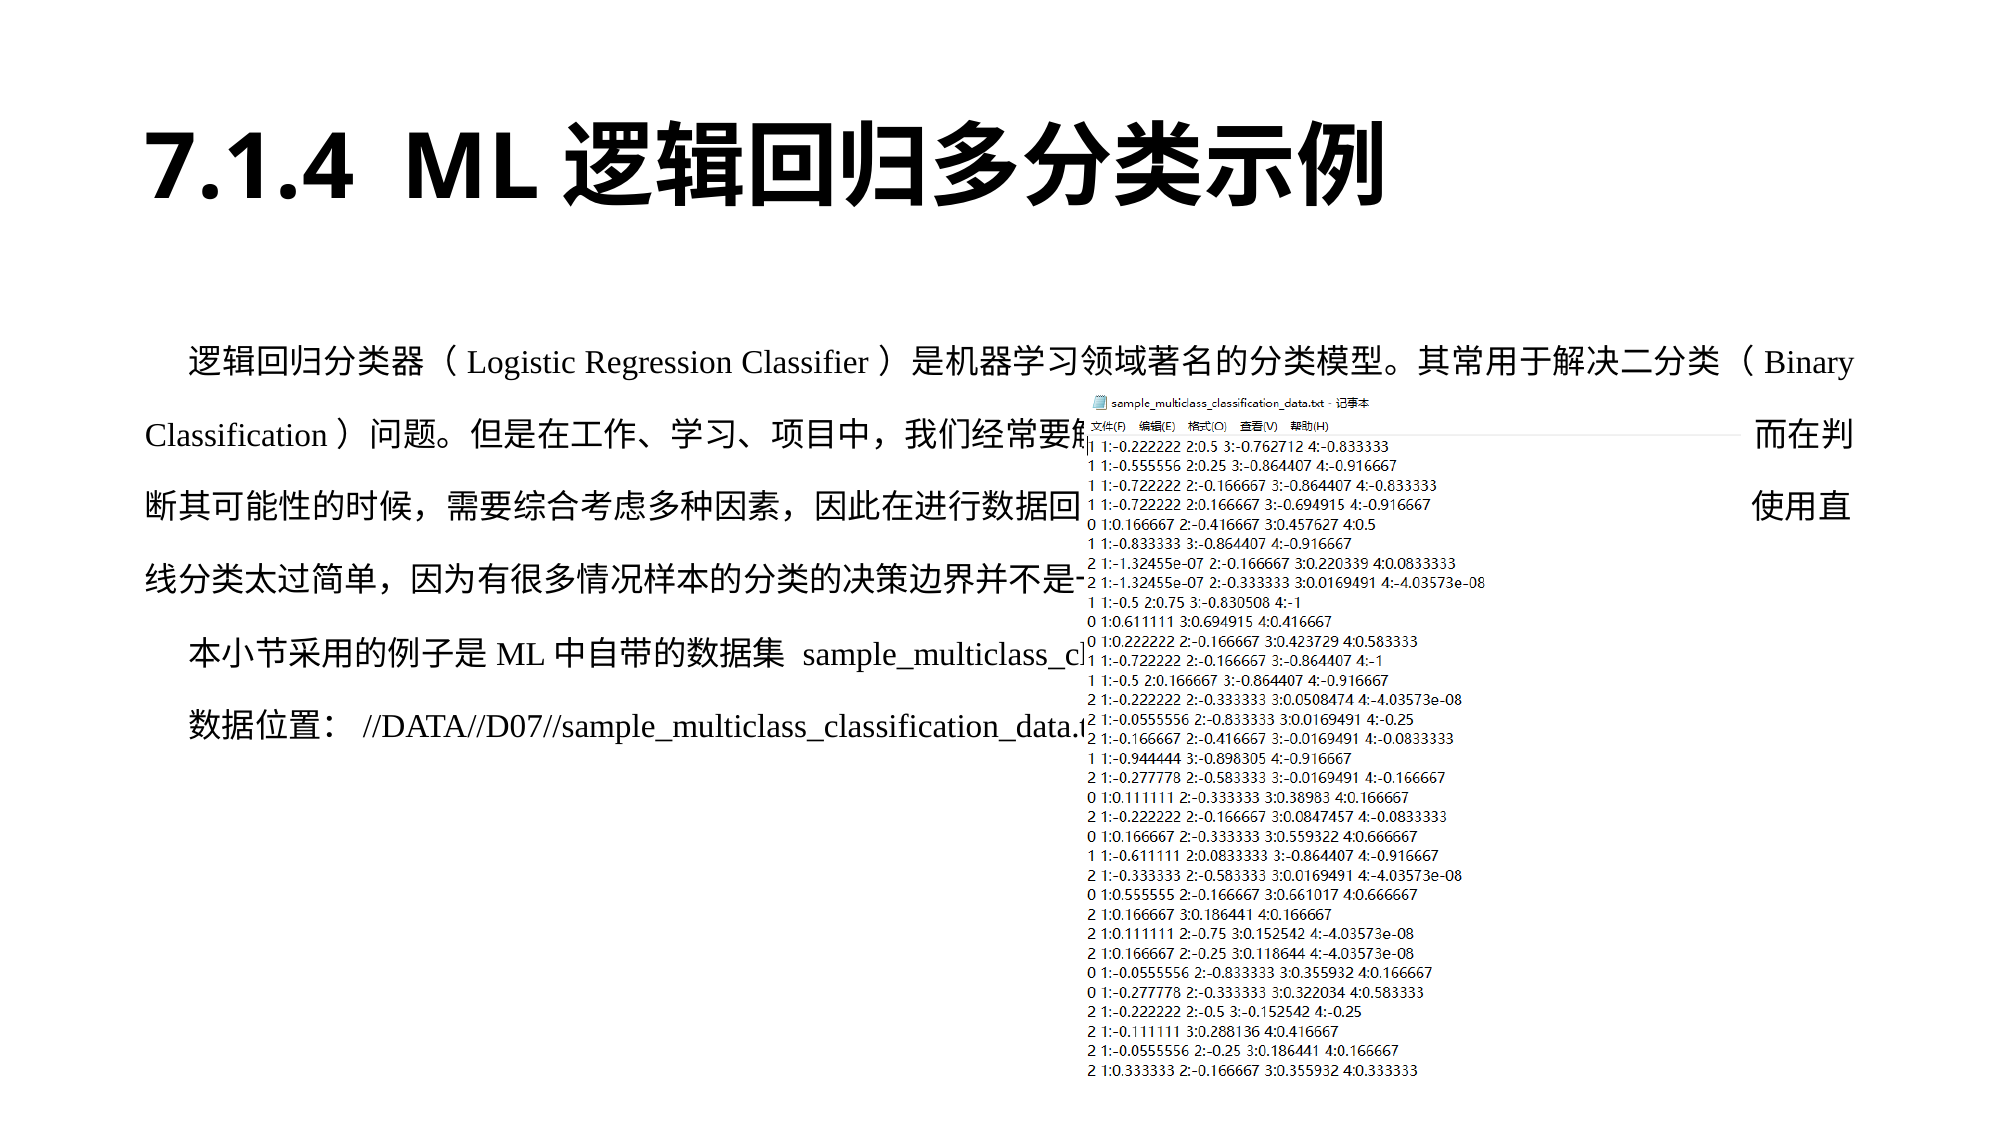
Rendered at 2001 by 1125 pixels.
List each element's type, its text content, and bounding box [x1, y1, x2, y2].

picture [1084, 391, 1741, 1080]
title 7.1.4 ML逻辑回归多分类示例 [136, 59, 1863, 278]
list 逻辑回归分类器（Logistic Regression Classifier）是机器学习领域著名的分类模型。其常用于解决二分类（Binary Classification）问题。但是在工作、学习、项目中，我们经常要解决多分类（Multiclass Classification）问题。而在判断其可能性的时候，需要综合考虑多种因素，因此在进行数据回归分析时，并不能简单地使用二项逻辑回归，使用直线分类太过简单，因为有很多情况样本的分类的决策边界并不是一条直线。 本小节采用的例子是ML中自带的数据集 sample_multiclass_classification_data.txt，其内容格式如图所示。 数据位置：//DATA//D07//sample_multiclass_classification_data.txt [136, 298, 1863, 636]
